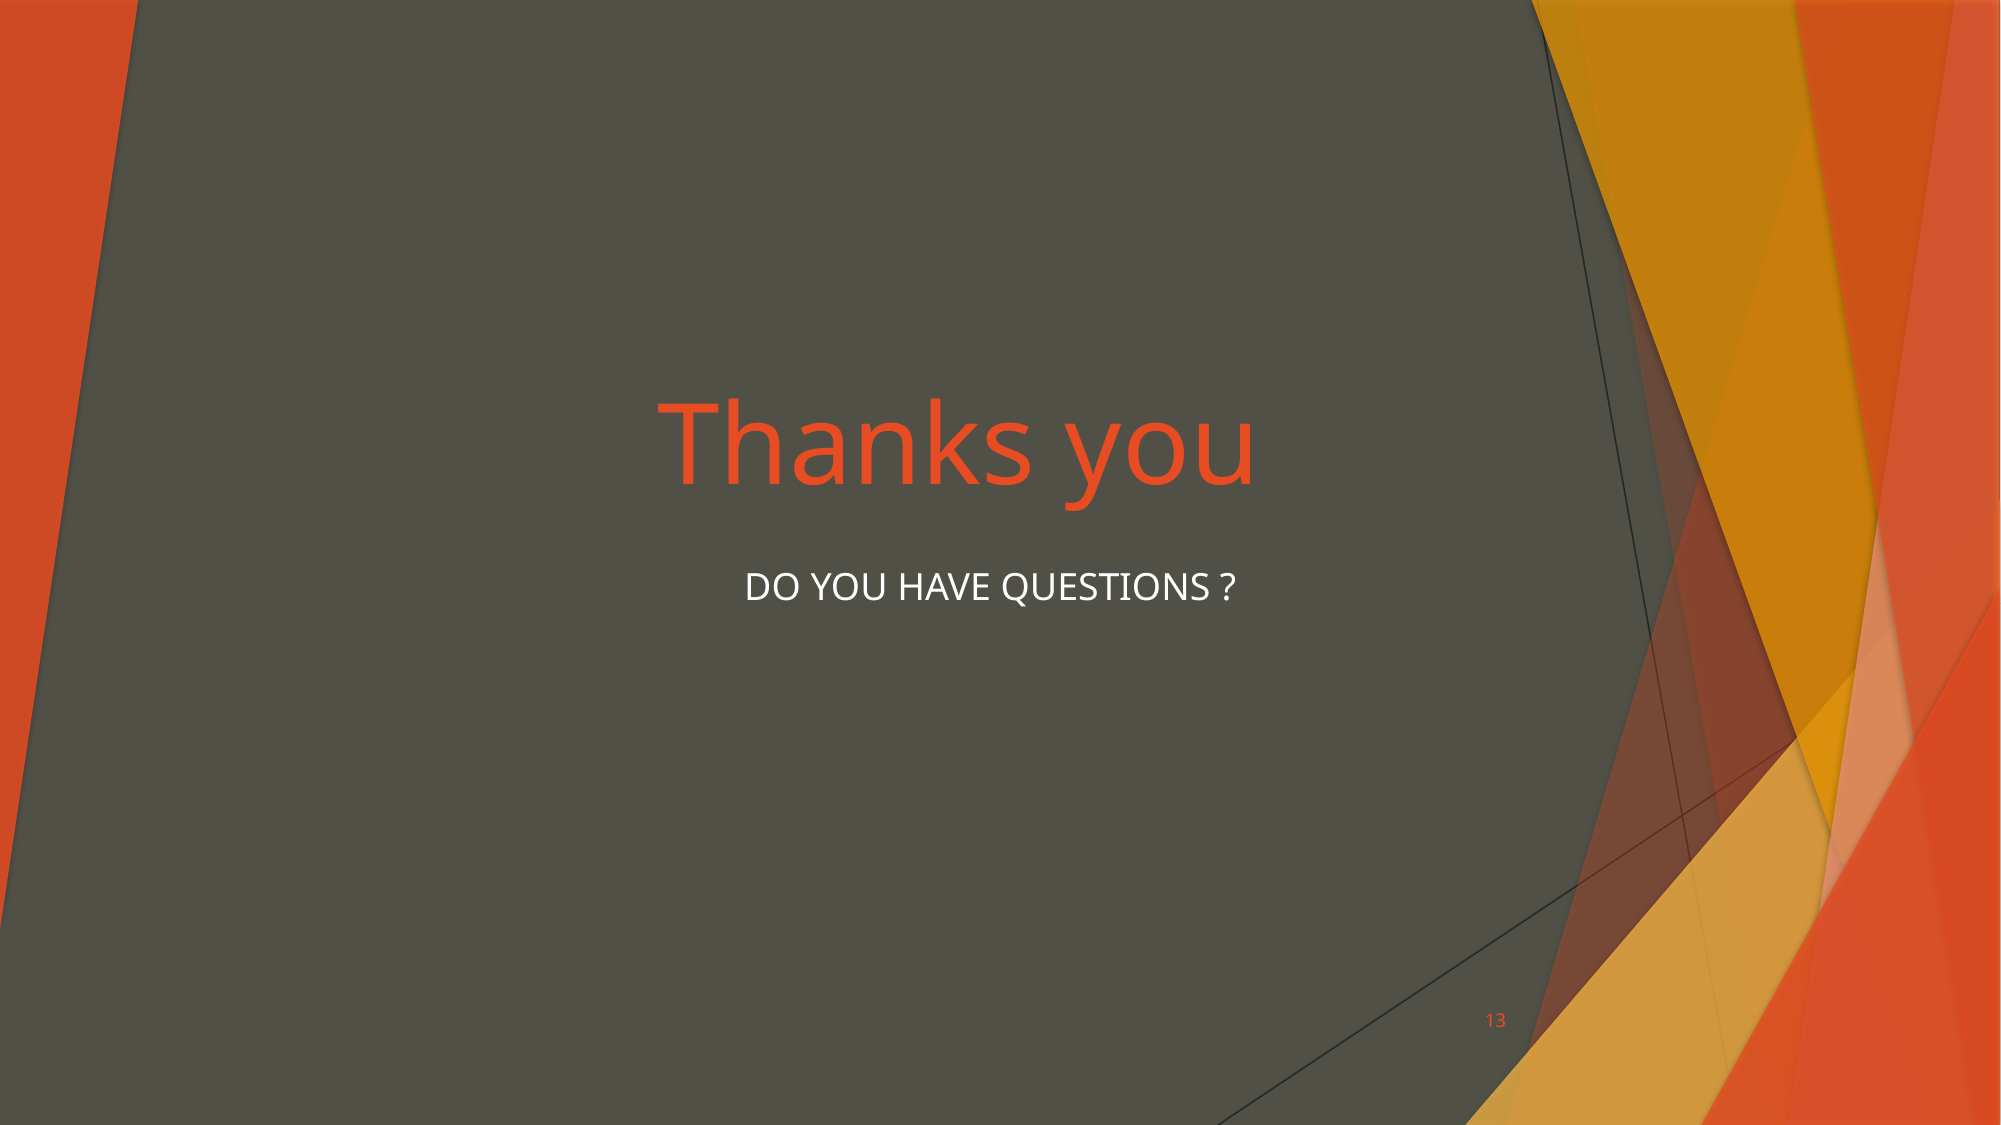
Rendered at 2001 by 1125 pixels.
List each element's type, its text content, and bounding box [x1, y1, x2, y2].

subtitle DO YOU HAVE QUESTIONS ? [0, 555, 1252, 736]
title Thanks you [0, 244, 1275, 515]
slide_number 13 [1409, 991, 1522, 1051]
